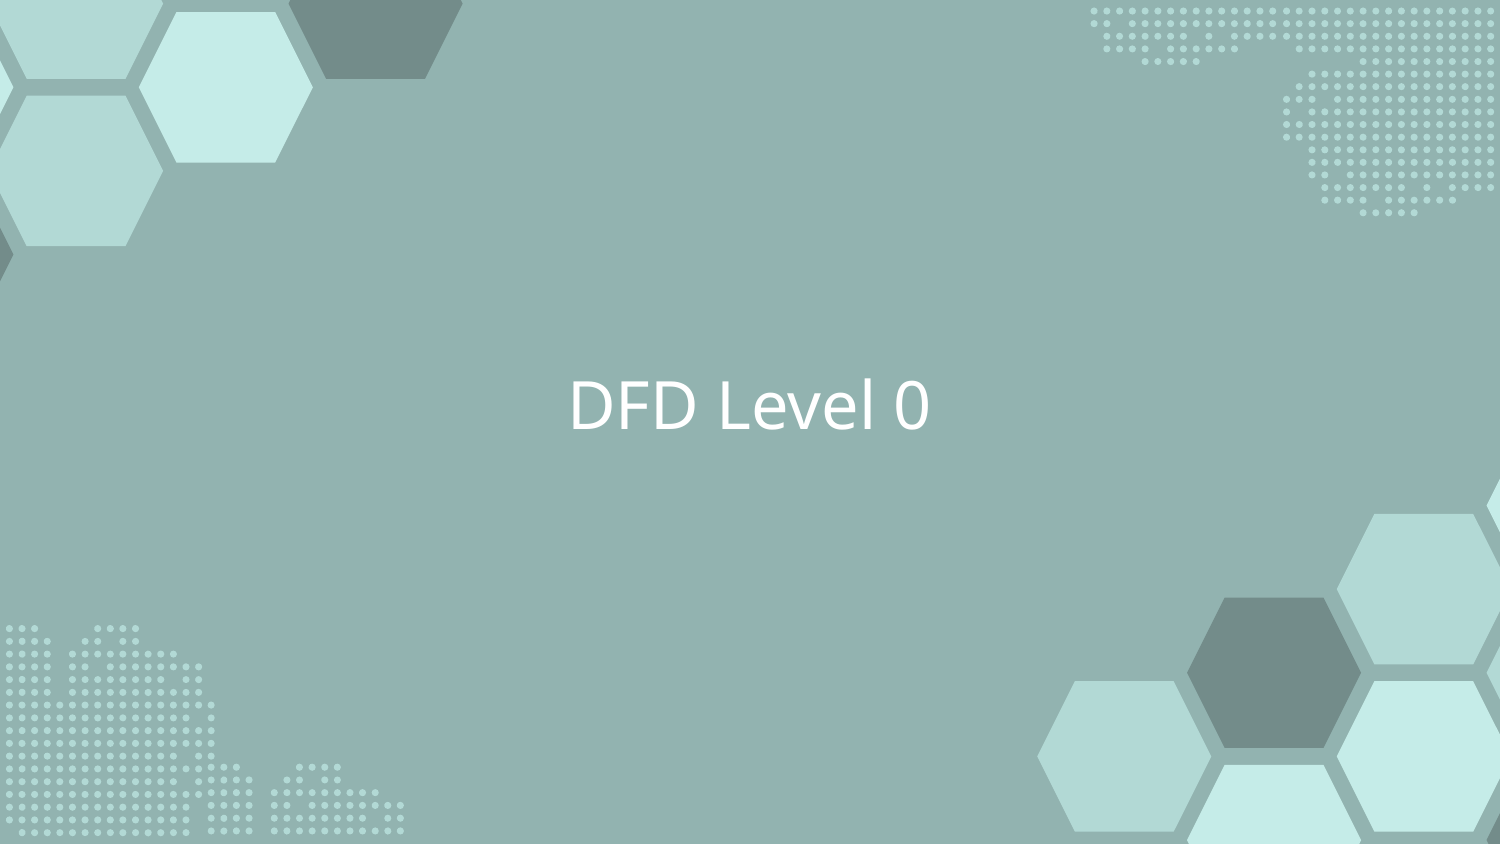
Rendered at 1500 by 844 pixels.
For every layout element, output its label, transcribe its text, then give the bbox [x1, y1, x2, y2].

subtitle DFD Level 0 [190, 347, 1310, 461]
